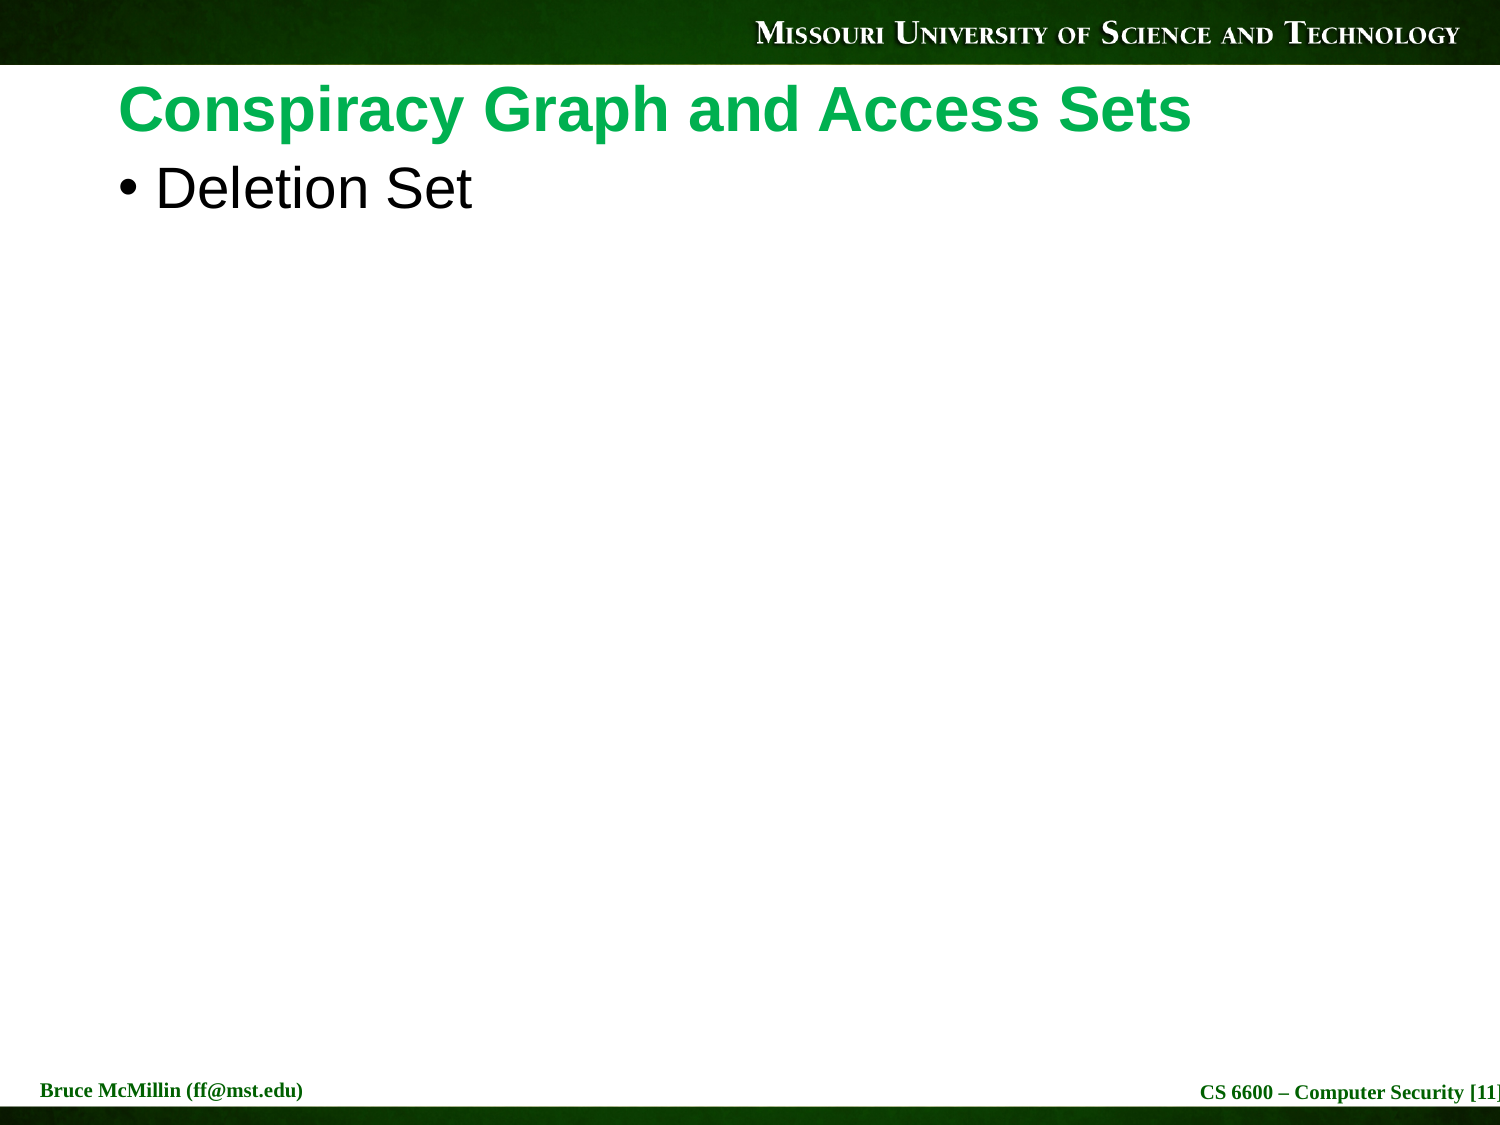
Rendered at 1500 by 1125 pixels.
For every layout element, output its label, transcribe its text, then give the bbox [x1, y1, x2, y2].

title Conspiracy Graph and Access Sets [103, 68, 1397, 154]
picture [0, 0, 1500, 1125]
list Deletion Set [103, 154, 1397, 1014]
